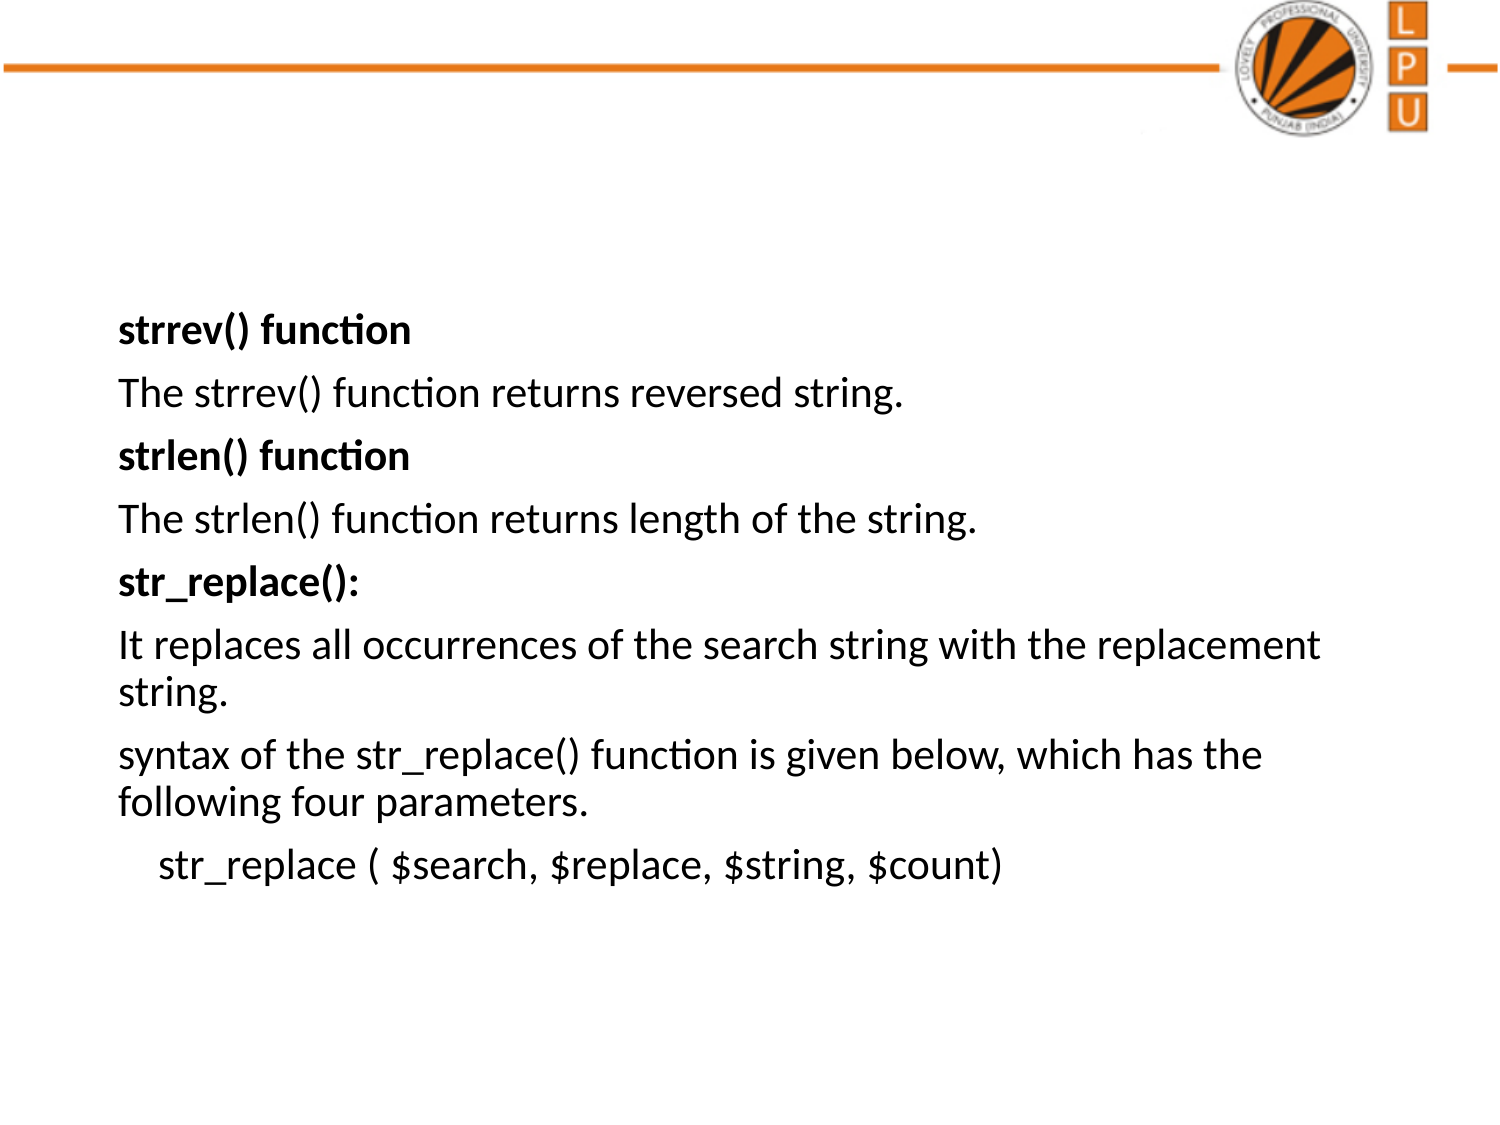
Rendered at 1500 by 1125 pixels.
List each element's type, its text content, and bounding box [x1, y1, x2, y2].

picture [3, 0, 1500, 155]
list strrev() function The strrev() function returns reversed string. strlen() function The strlen() function returns length of the string. str_replace(): It replaces all occurrences of the search string with the replacement string. syntax of the str_replace() function is given below, which has the following four parameters. str_replace ( $search, $replace, $string, $count) [103, 299, 1397, 1014]
